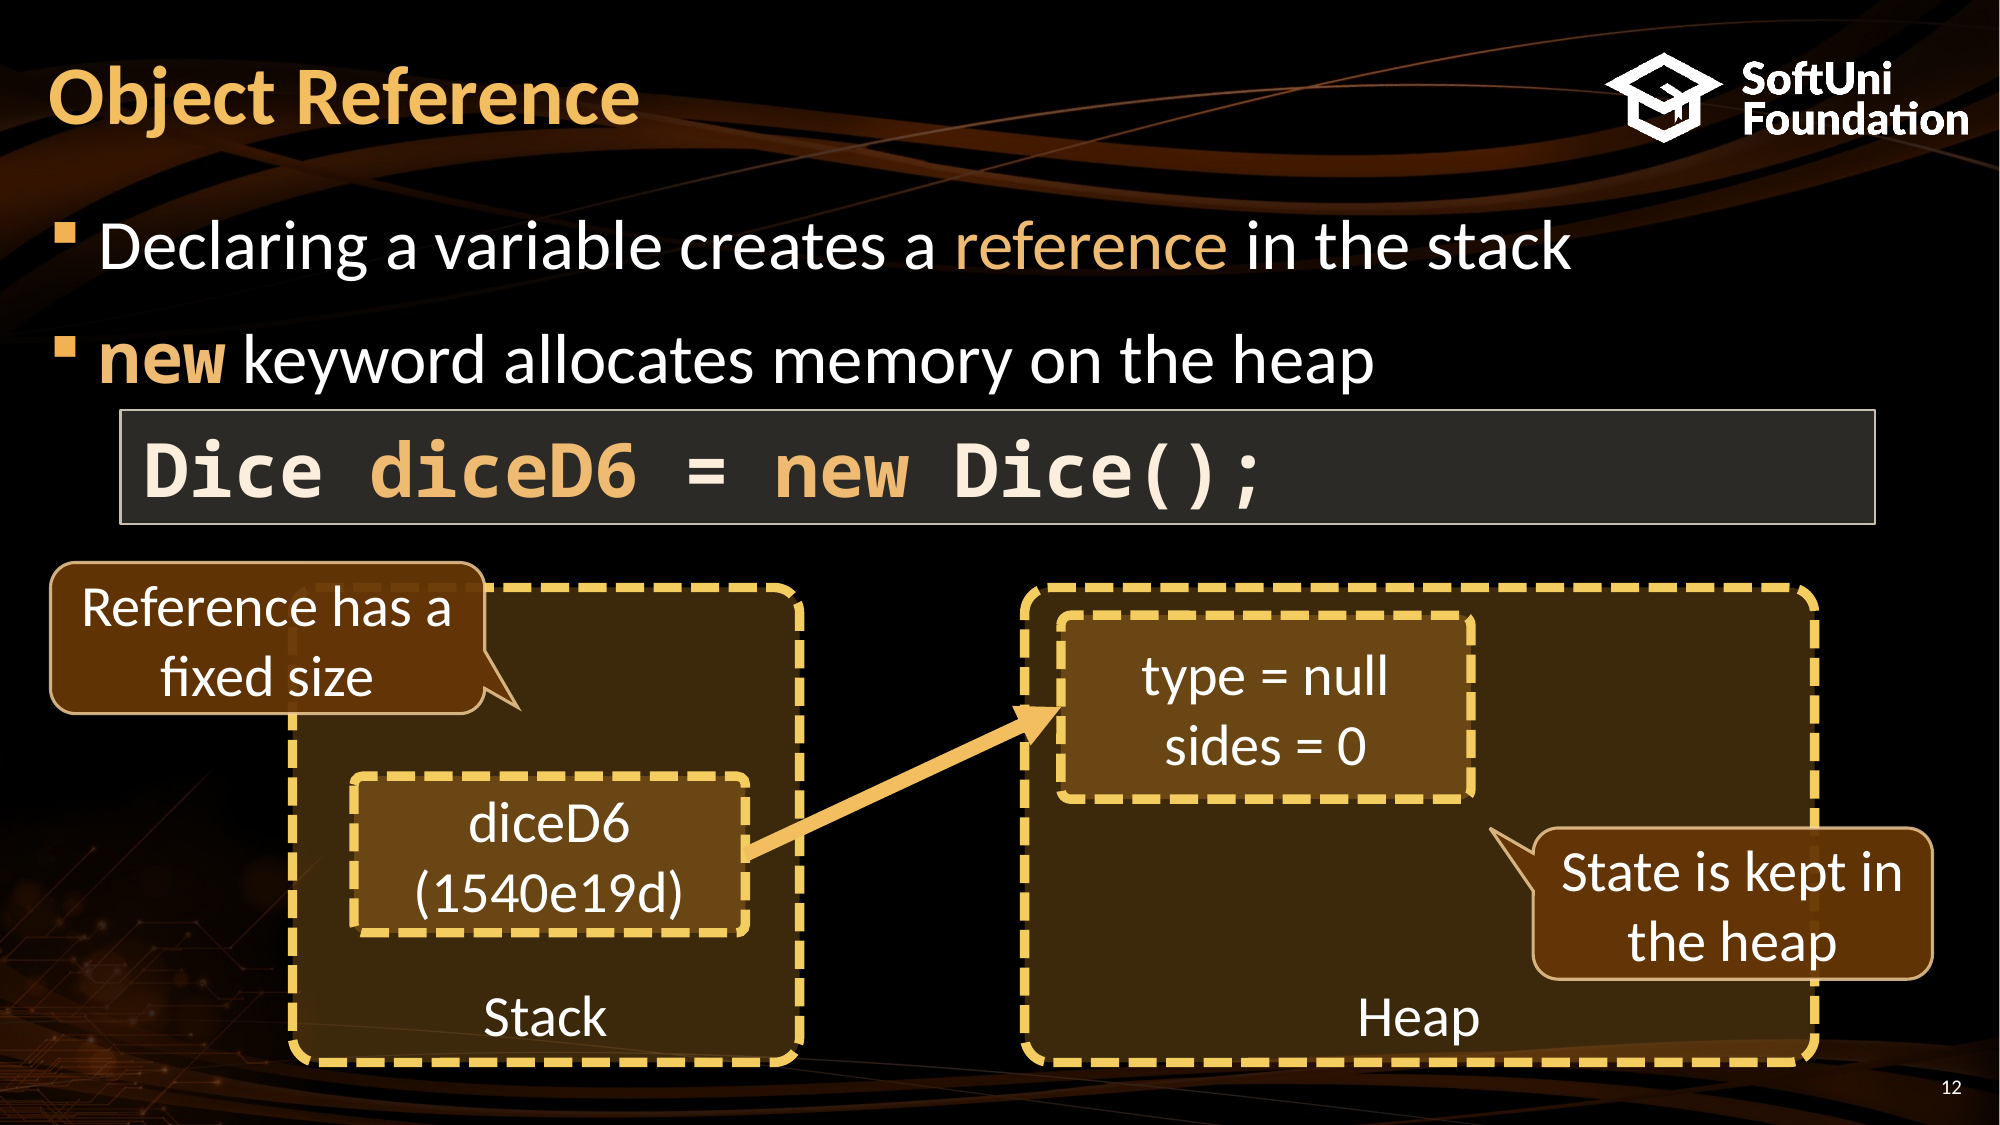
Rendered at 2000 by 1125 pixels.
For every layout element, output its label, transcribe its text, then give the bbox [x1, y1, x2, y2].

text_box Stack [291, 586, 801, 1064]
text_box Reference has a fixed size [49, 561, 521, 715]
picture [0, 0, 2000, 1125]
text_box diceD6 (1540e19d) [352, 775, 747, 934]
text_box Heap [1023, 586, 1816, 1064]
title Object Reference [30, 6, 1602, 189]
text_box State is kept in the heap [1488, 826, 1934, 981]
list Declaring a variable creates a reference in the stack new keyword allocates memory on the heap [31, 188, 1968, 1103]
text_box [745, 707, 1062, 855]
text_box type = null sides = 0 [1059, 614, 1472, 801]
text_box Dice diceD6 = new Dice(); [120, 410, 1875, 524]
